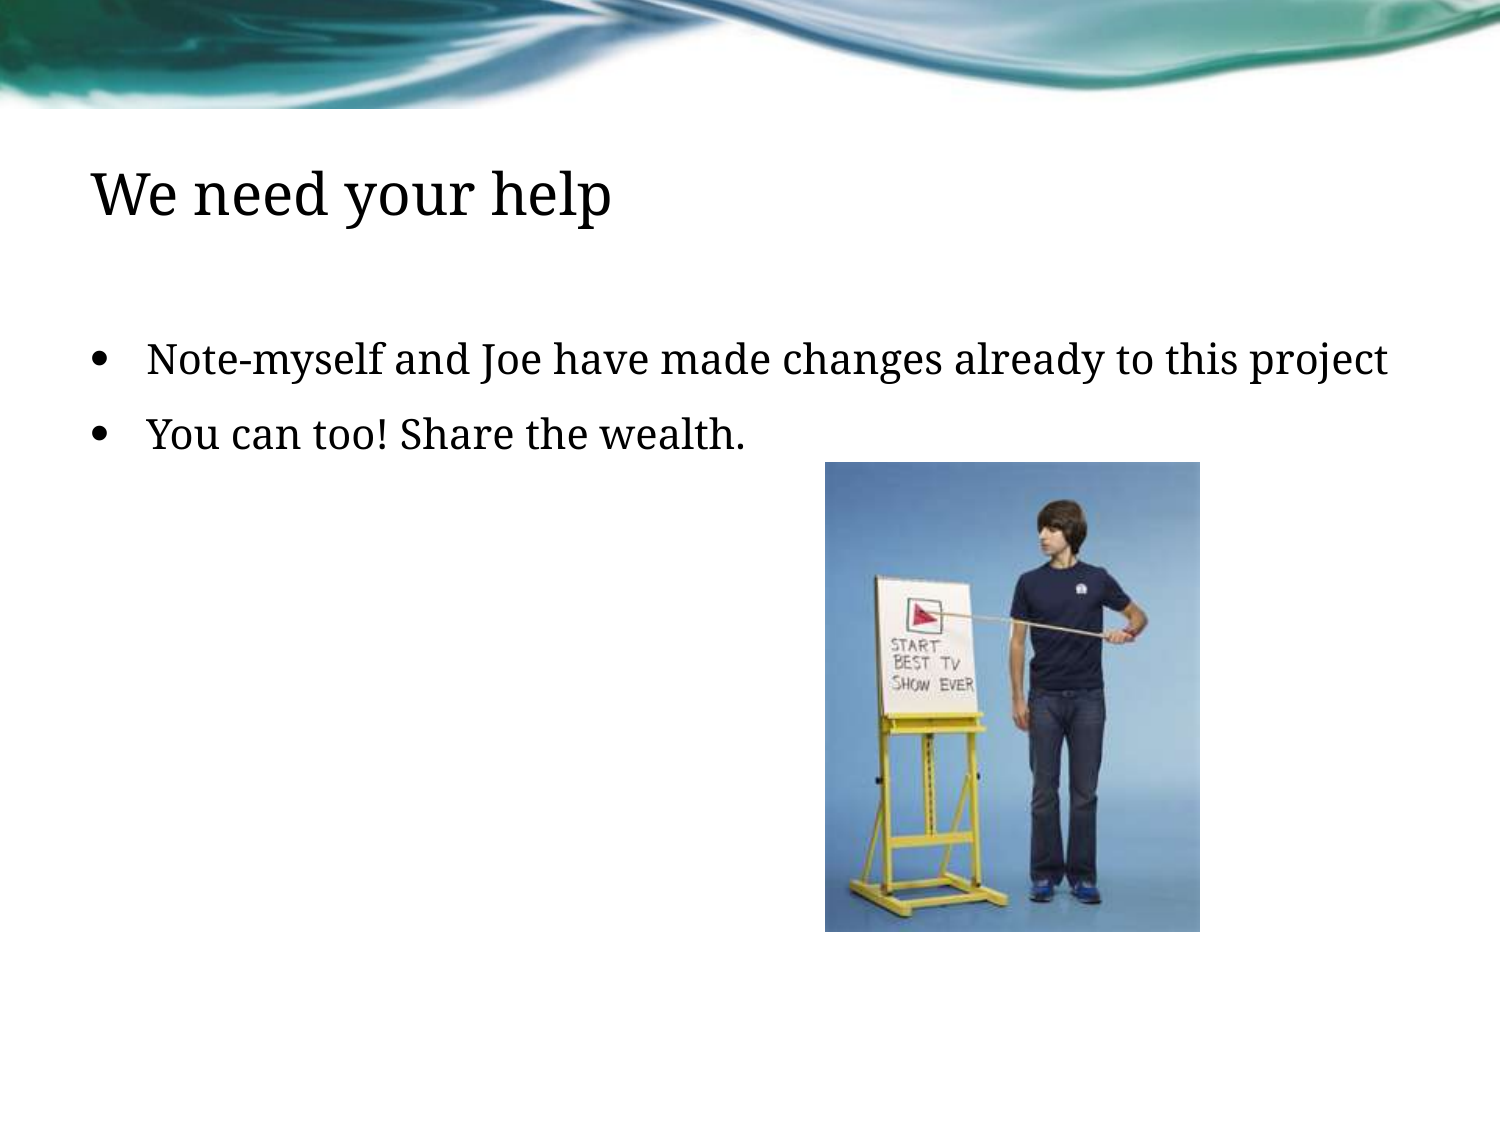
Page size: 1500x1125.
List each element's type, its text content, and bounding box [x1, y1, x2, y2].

picture [0, 0, 1500, 109]
picture [824, 462, 1201, 932]
list Note-myself and Joe have made changes already to this project You can too! Share the wealth. [75, 299, 1425, 1005]
title We need your help [75, 149, 1425, 299]
